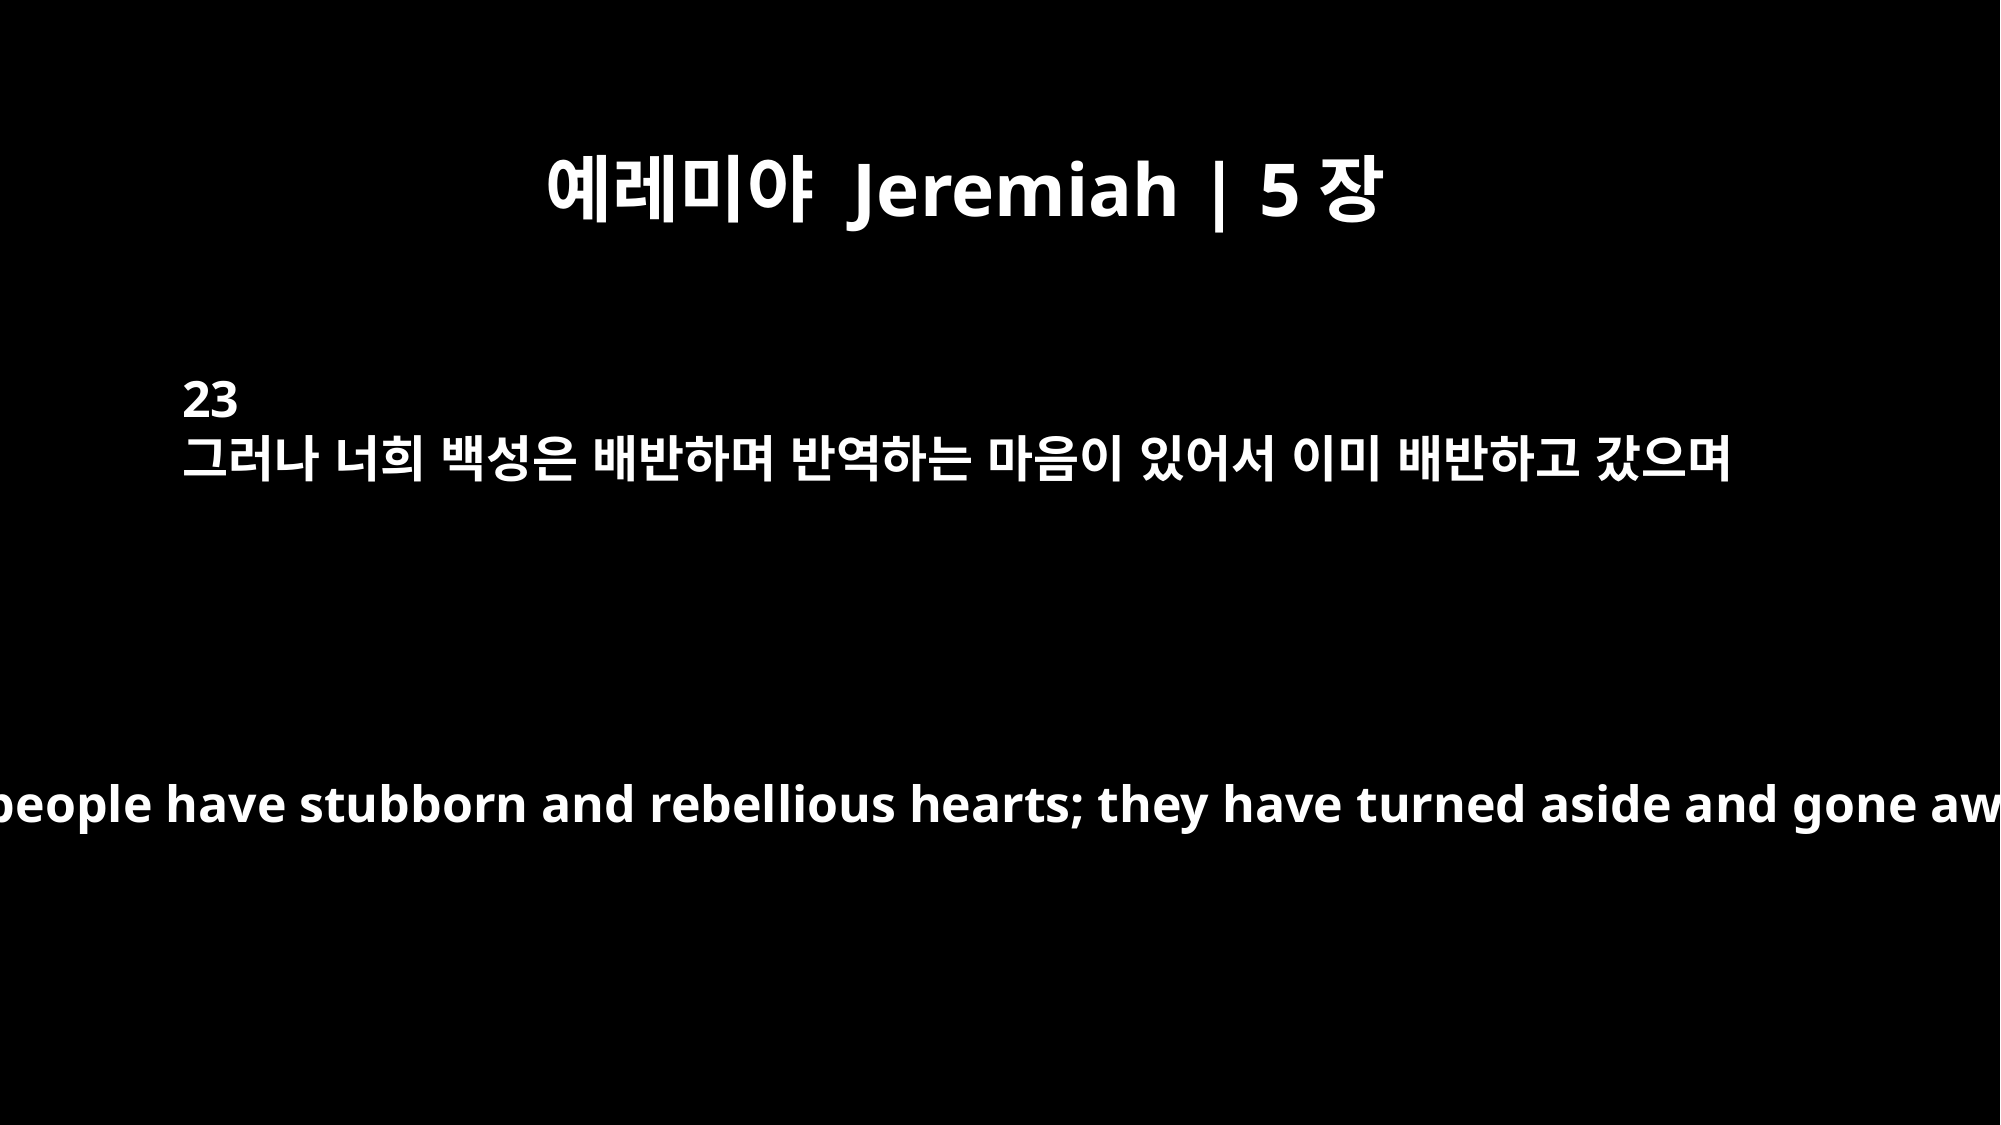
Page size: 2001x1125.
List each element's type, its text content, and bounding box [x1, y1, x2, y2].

text_box But these people have stubborn and rebellious hearts; they have turned aside and gone away. [0, 764, 2000, 840]
text_box 23 그러나 너희 백성은 배반하며 반역하는 마음이 있어서 이미 배반하고 갔으며 [167, 359, 1750, 495]
text_box 예레미야 Jeremiah | 5장 [530, 136, 1401, 239]
